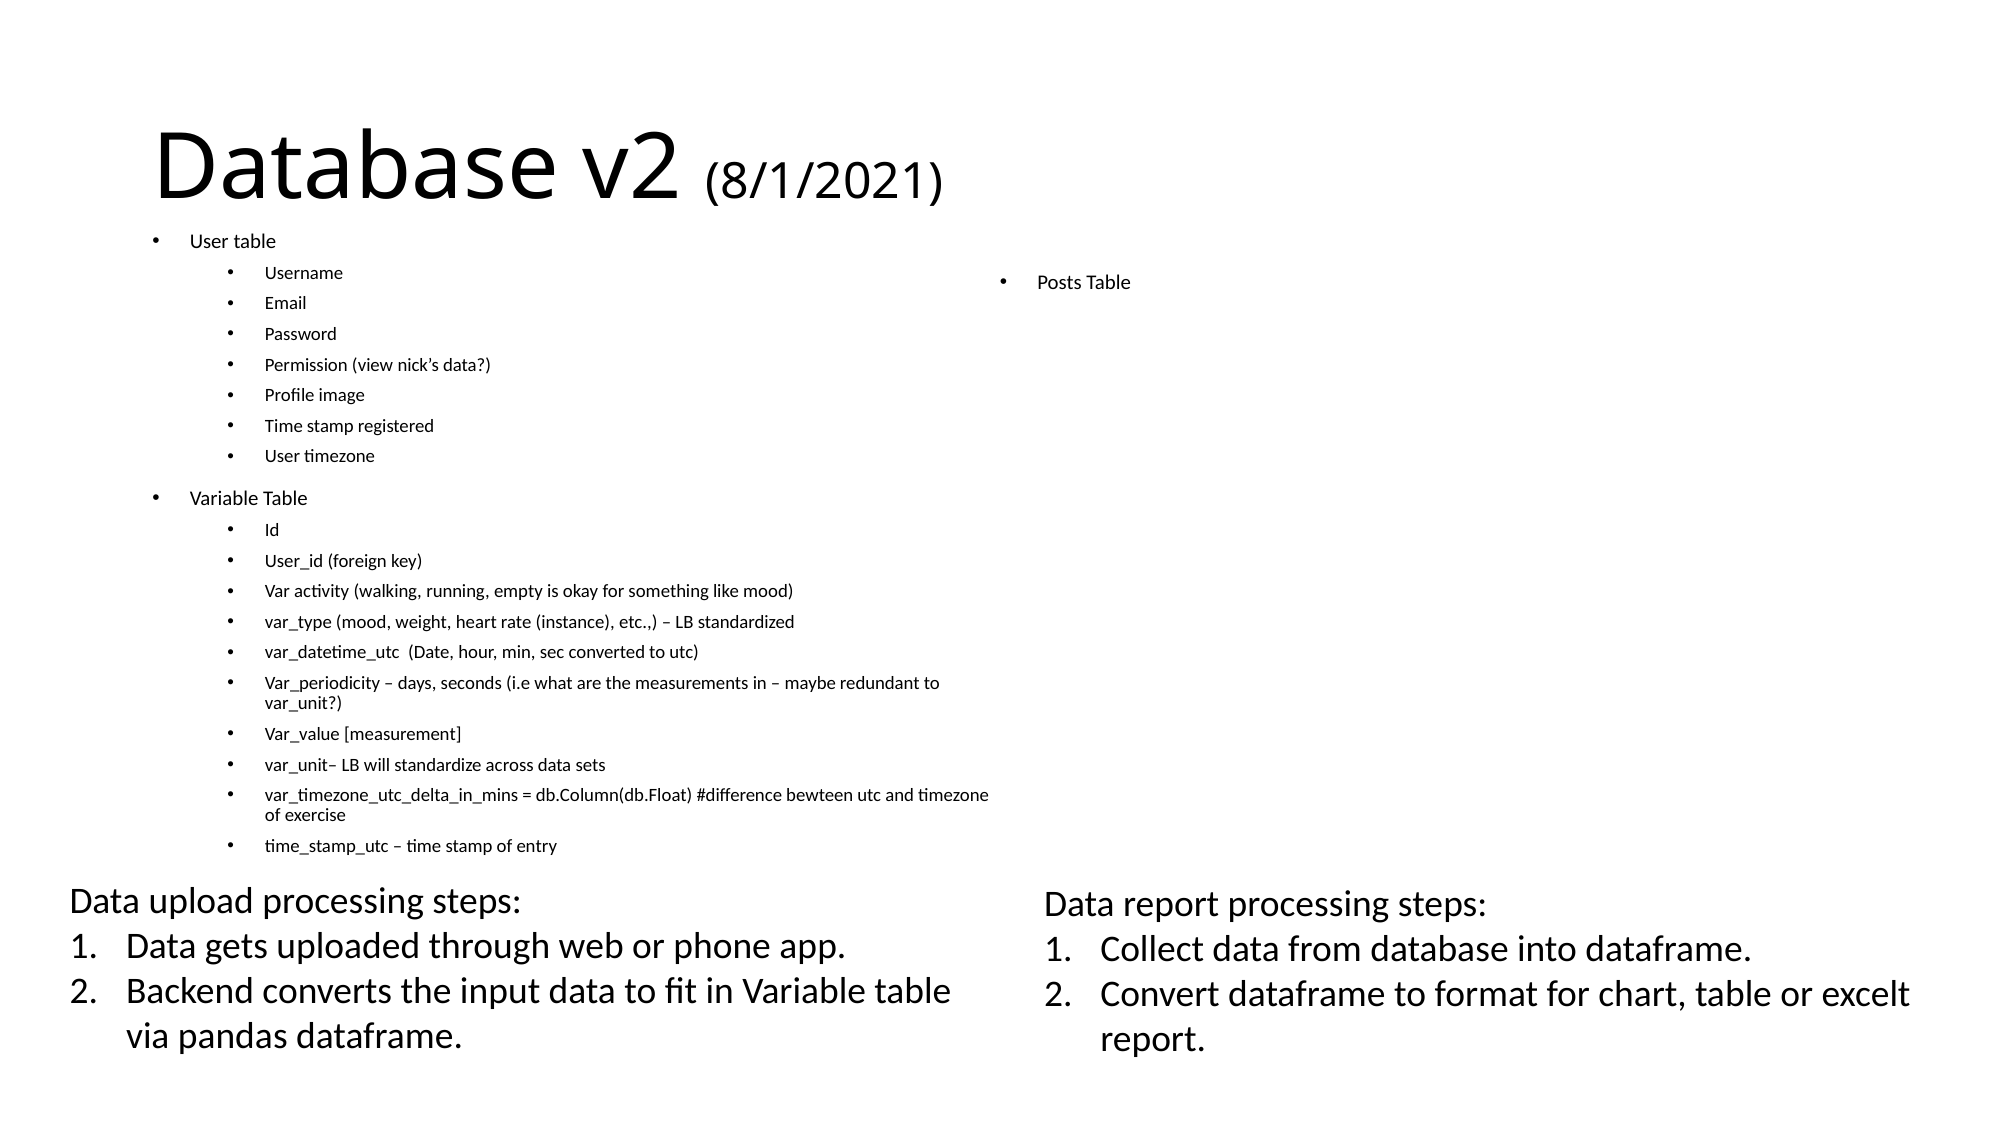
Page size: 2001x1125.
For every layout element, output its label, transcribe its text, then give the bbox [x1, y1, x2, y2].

text_box Data report processing steps: Collect data from database into dataframe. Convert dataframe to format for chart, table or excelt report. [1029, 871, 1945, 1066]
title Database v2 (8/1/2021) [137, 59, 1863, 222]
text_box Data upload processing steps: Data gets uploaded through web or phone app. Backend converts the input data to fit in Variable table via pandas dataframe. [54, 868, 972, 1063]
list User table Username Email Password Permission (view nick’s data?) Profile image Time stamp registered User timezone Variable Table Id User_id (foreign key) Var activity (walking, running, empty is okay for something like mood) var_type (mood, weight, heart rate (instance), etc.,) – LB standardized var_datetime_utc (Date, hour, min, sec converted to utc) Var_periodicity – days, seconds (i.e what are the measurements in – maybe redundant to var_unit?) Var_value [measurement] var_unit– LB will standardize across data sets var_timezone_utc_delta_in_mins = db.Column(db.Float) #difference bewteen utc and timezone of exercise time_stamp_utc – time stamp of entry Posts Table [137, 222, 1863, 869]
